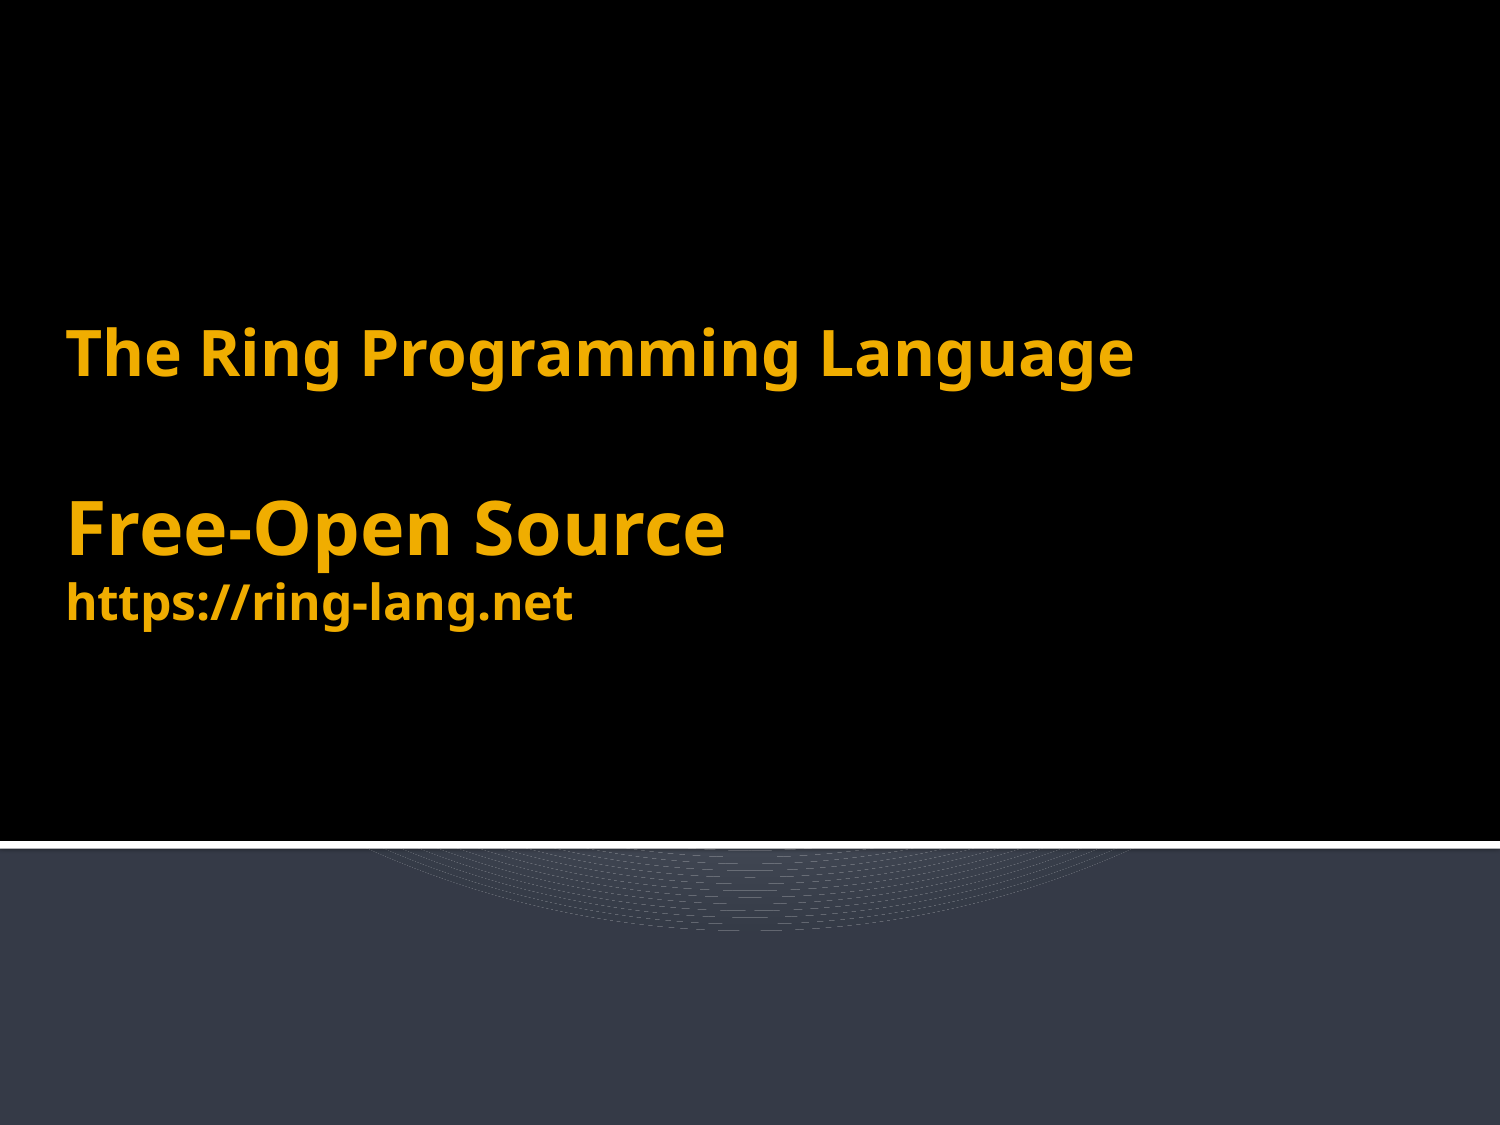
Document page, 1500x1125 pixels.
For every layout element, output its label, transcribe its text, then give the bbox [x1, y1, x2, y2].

title The Ring Programming Language Free-Open Source https://ring-lang.net [50, 312, 1400, 816]
